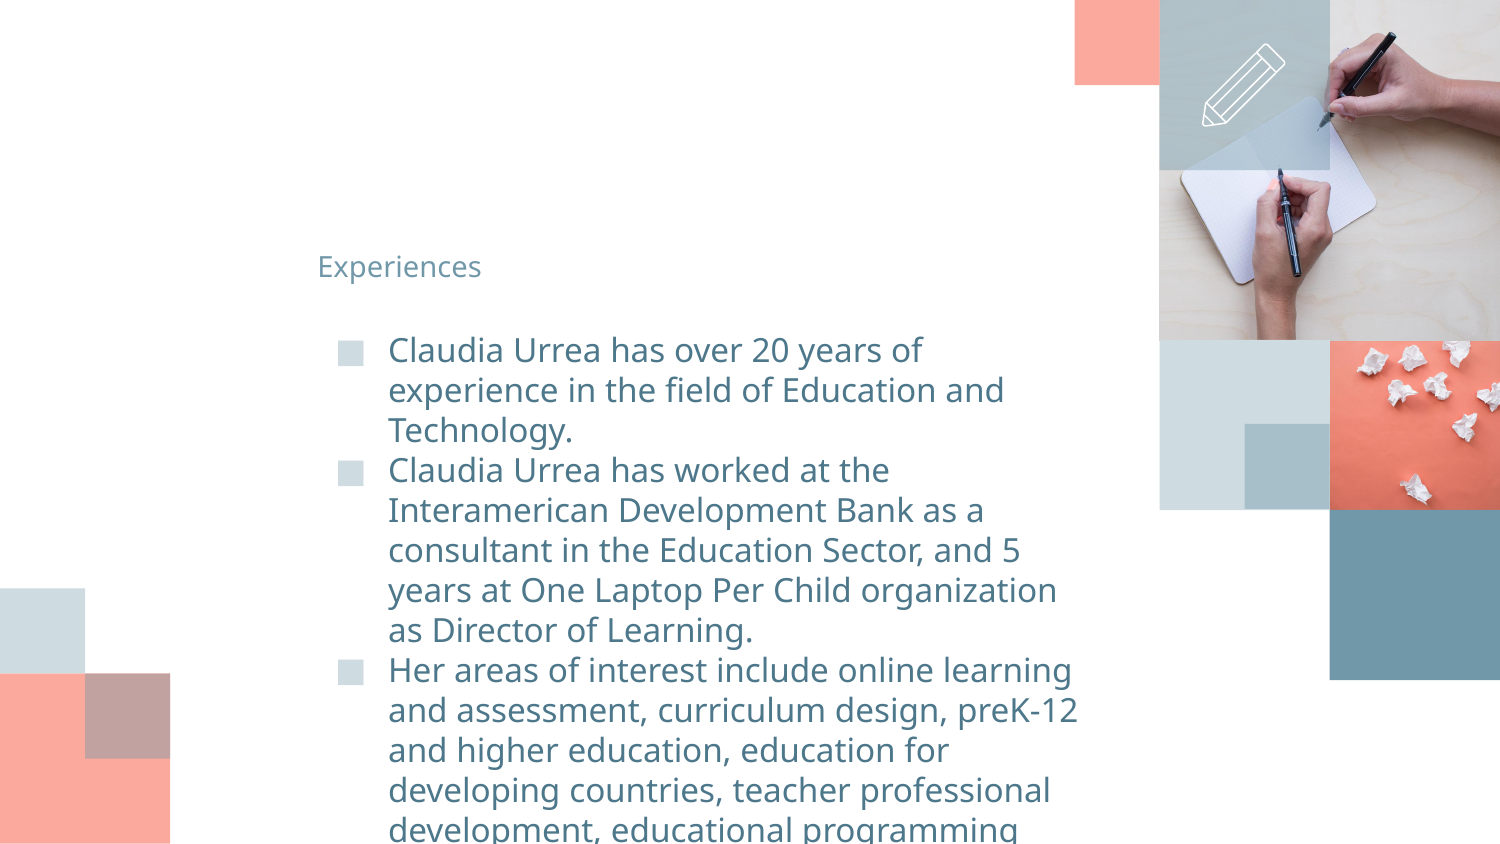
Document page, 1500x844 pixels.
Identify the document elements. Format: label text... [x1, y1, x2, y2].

title Experiences [302, 196, 978, 299]
picture [1159, 0, 1500, 509]
list Claudia Urrea has over 20 years of experience in the field of Education and Technology. Claudia Urrea has worked at the Interamerican Development Bank as a consultant in the Education Sector, and 5 years at One Laptop Per Child organization as Director of Learning. Her areas of interest include online learning and assessment, curriculum design, preK-12 and higher education, education for developing countries, teacher professional development, educational programming and robotics, and maker education. [302, 314, 1100, 759]
